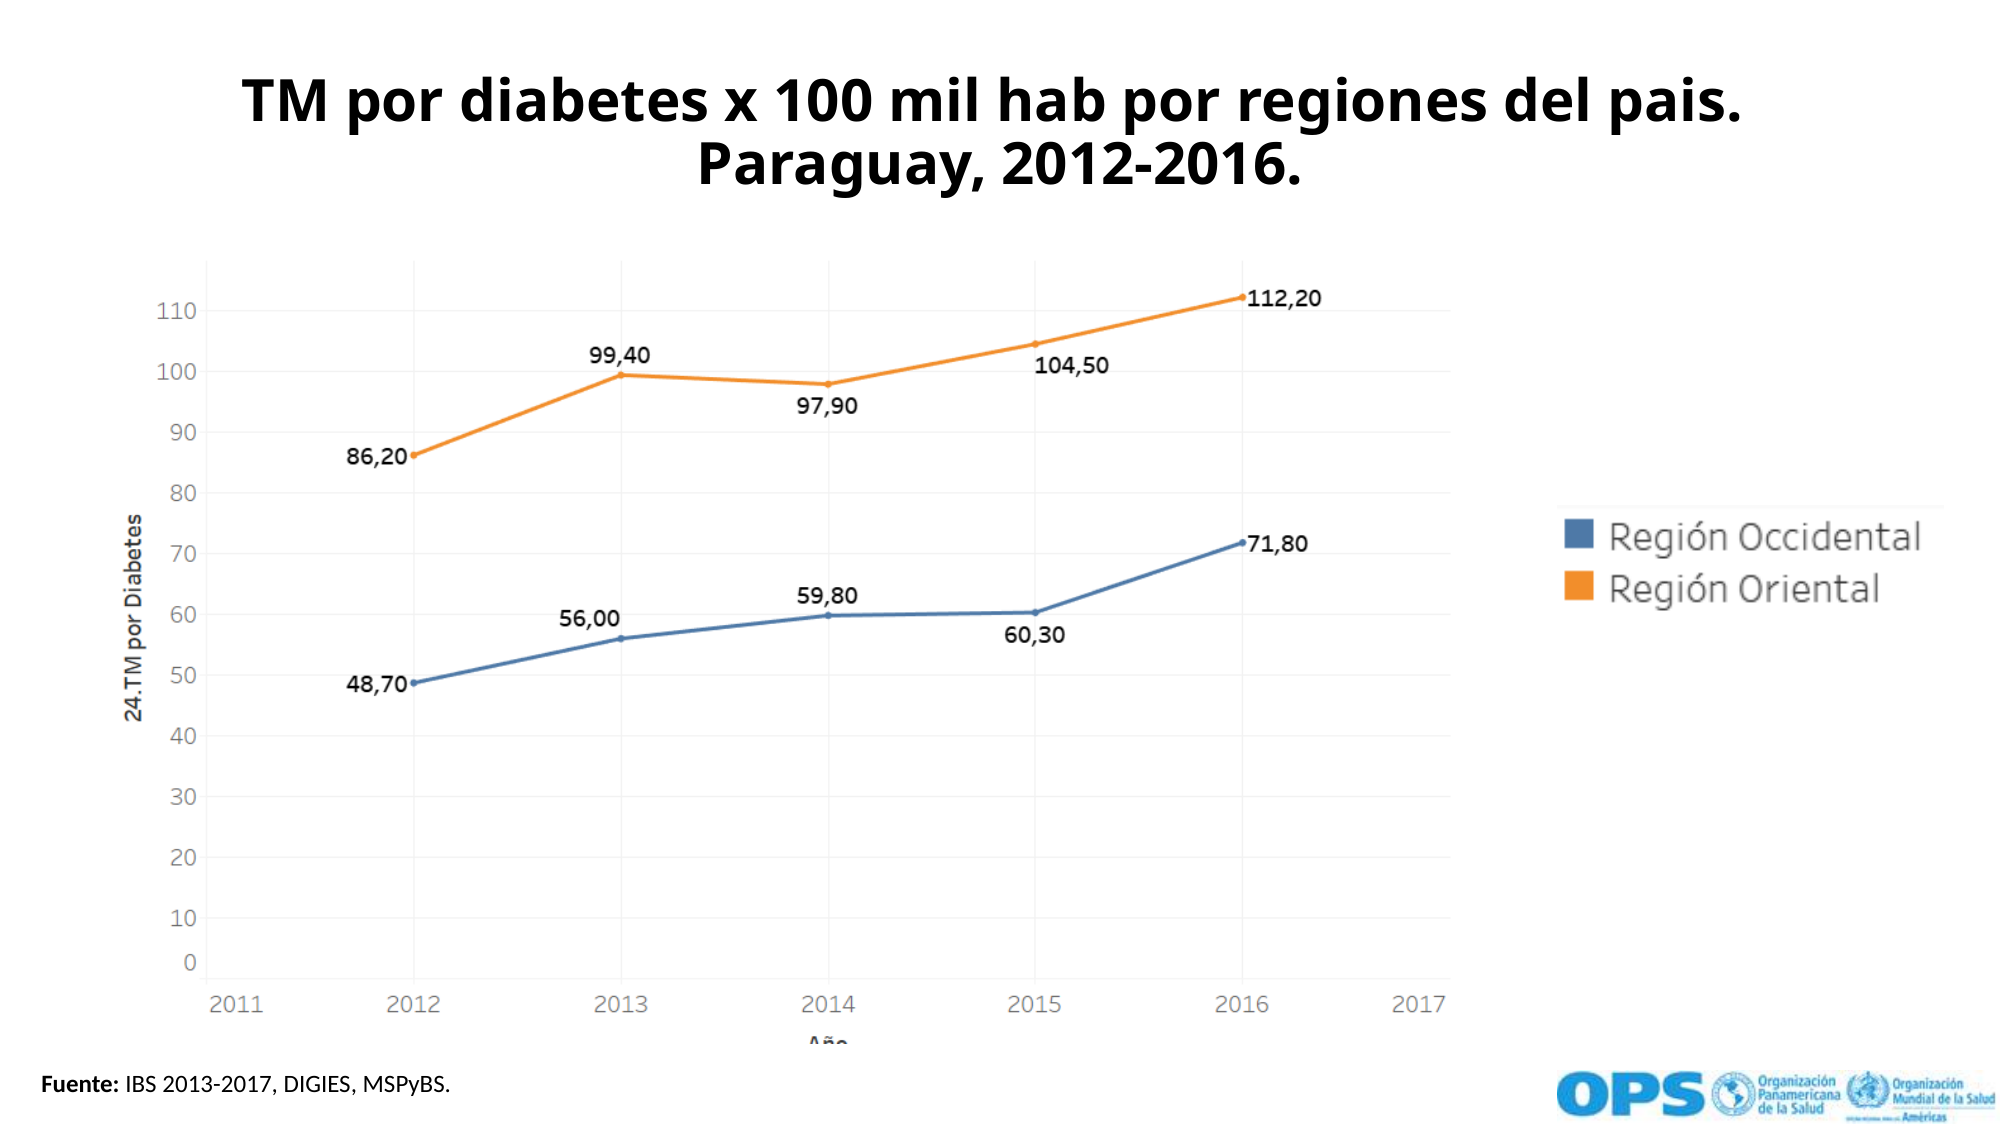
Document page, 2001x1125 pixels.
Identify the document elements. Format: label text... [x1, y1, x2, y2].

text_box Fuente: IBS 2013-2017, DIGIES, MSPyBS. [26, 1059, 467, 1105]
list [120, 252, 1462, 1044]
title TM por diabetes x 100 mil hab por regiones del pais. Paraguay, 2012-2016. [137, 59, 1863, 209]
picture [1557, 505, 1944, 613]
picture [1557, 1070, 2000, 1124]
